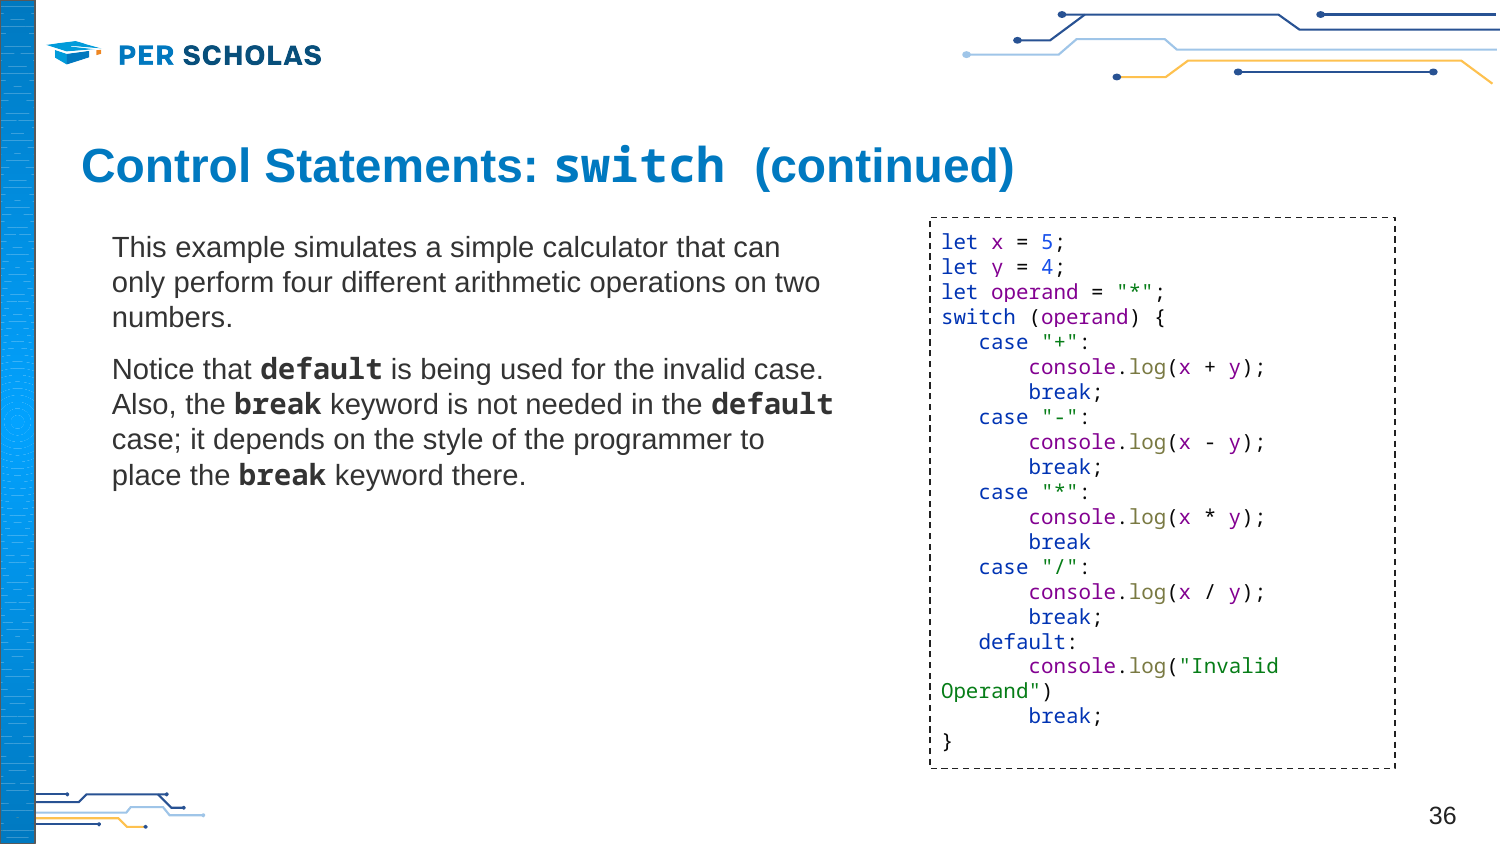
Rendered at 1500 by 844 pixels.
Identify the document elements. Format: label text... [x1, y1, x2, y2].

list This example simulates a simple calculator that can only perform four different arithmetic operations on two numbers. Notice that default is being used for the invalid case. Also, the break keyword is not needed in the default case; it depends on the style of the programmer to place the break keyword there. [100, 217, 854, 769]
picture [36, 17, 339, 83]
slide_number ‹#› [1395, 768, 1491, 836]
title Control Statements: switch (continued) [69, 119, 1402, 207]
text_box let x = 5; let y = 4; let operand = "*"; switch (operand) { case "+": console.log(x + y); break; case "-": console.log(x - y); break; case "*": console.log(x * y); break case "/": console.log(x / y); break; default: console.log("Invalid Operand") break; } [929, 217, 1396, 769]
